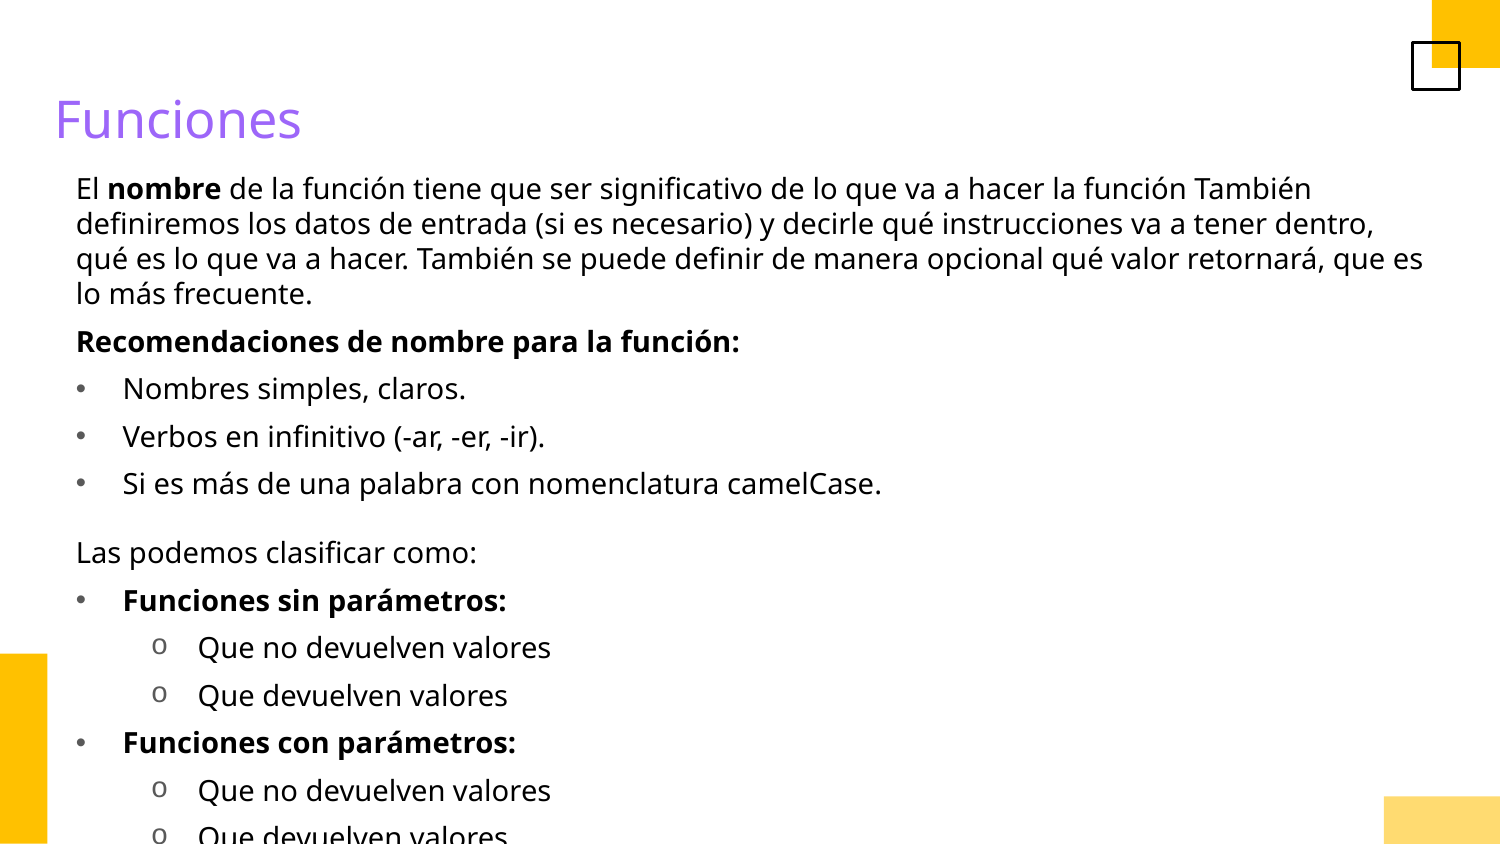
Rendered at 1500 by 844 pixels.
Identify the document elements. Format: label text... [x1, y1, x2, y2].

text_box El nombre de la función tiene que ser significativo de lo que va a hacer la función También definiremos los datos de entrada (si es necesario) y decirle qué instrucciones va a tener dentro, qué es lo que va a hacer. También se puede definir de manera opcional qué valor retornará, que es lo más frecuente. Recomendaciones de nombre para la función: Nombres simples, claros. Verbos en infinitivo (-ar, -er, -ir). Si es más de una palabra con nomenclatura camelCase. [60, 155, 1449, 529]
text_box Funciones [40, 71, 1460, 166]
text_box Las podemos clasificar como: Funciones sin parámetros: Que no devuelven valores Que devuelven valores Funciones con parámetros: Que no devuelven valores Que devuelven valores [60, 519, 1436, 721]
